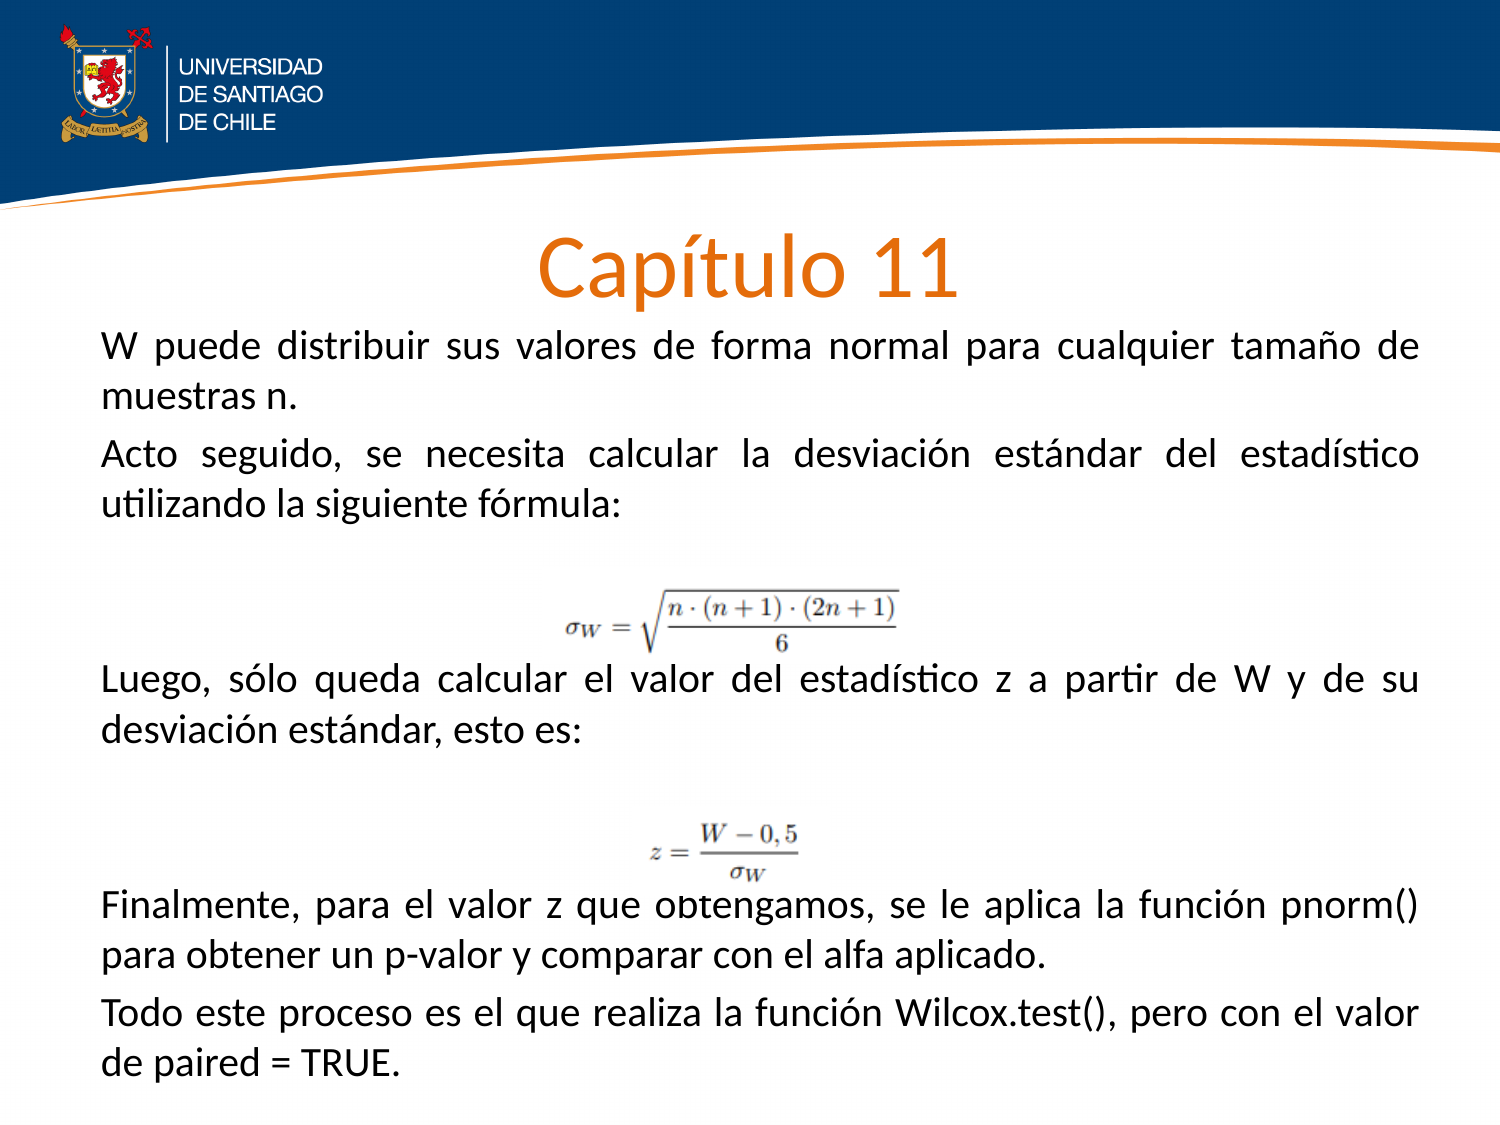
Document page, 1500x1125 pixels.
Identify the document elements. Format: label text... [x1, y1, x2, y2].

picture [0, 0, 1500, 1125]
list W puede distribuir sus valores de forma normal para cualquier tamaño de muestras n. Acto seguido, se necesita calcular la desviación estándar del estadístico utilizando la siguiente fórmula: Luego, sólo queda calcular el valor del estadístico z a partir de W y de su desviación estándar, esto es: Finalmente, para el valor z que obtengamos, se le aplica la función pnorm() para obtener un p-valor y comparar con el alfa aplicado. Todo este proceso es el que realiza la función Wilcox.test(), pero con el valor de paired = TRUE. [85, 310, 1436, 961]
title Capítulo 11 [75, 166, 1425, 355]
